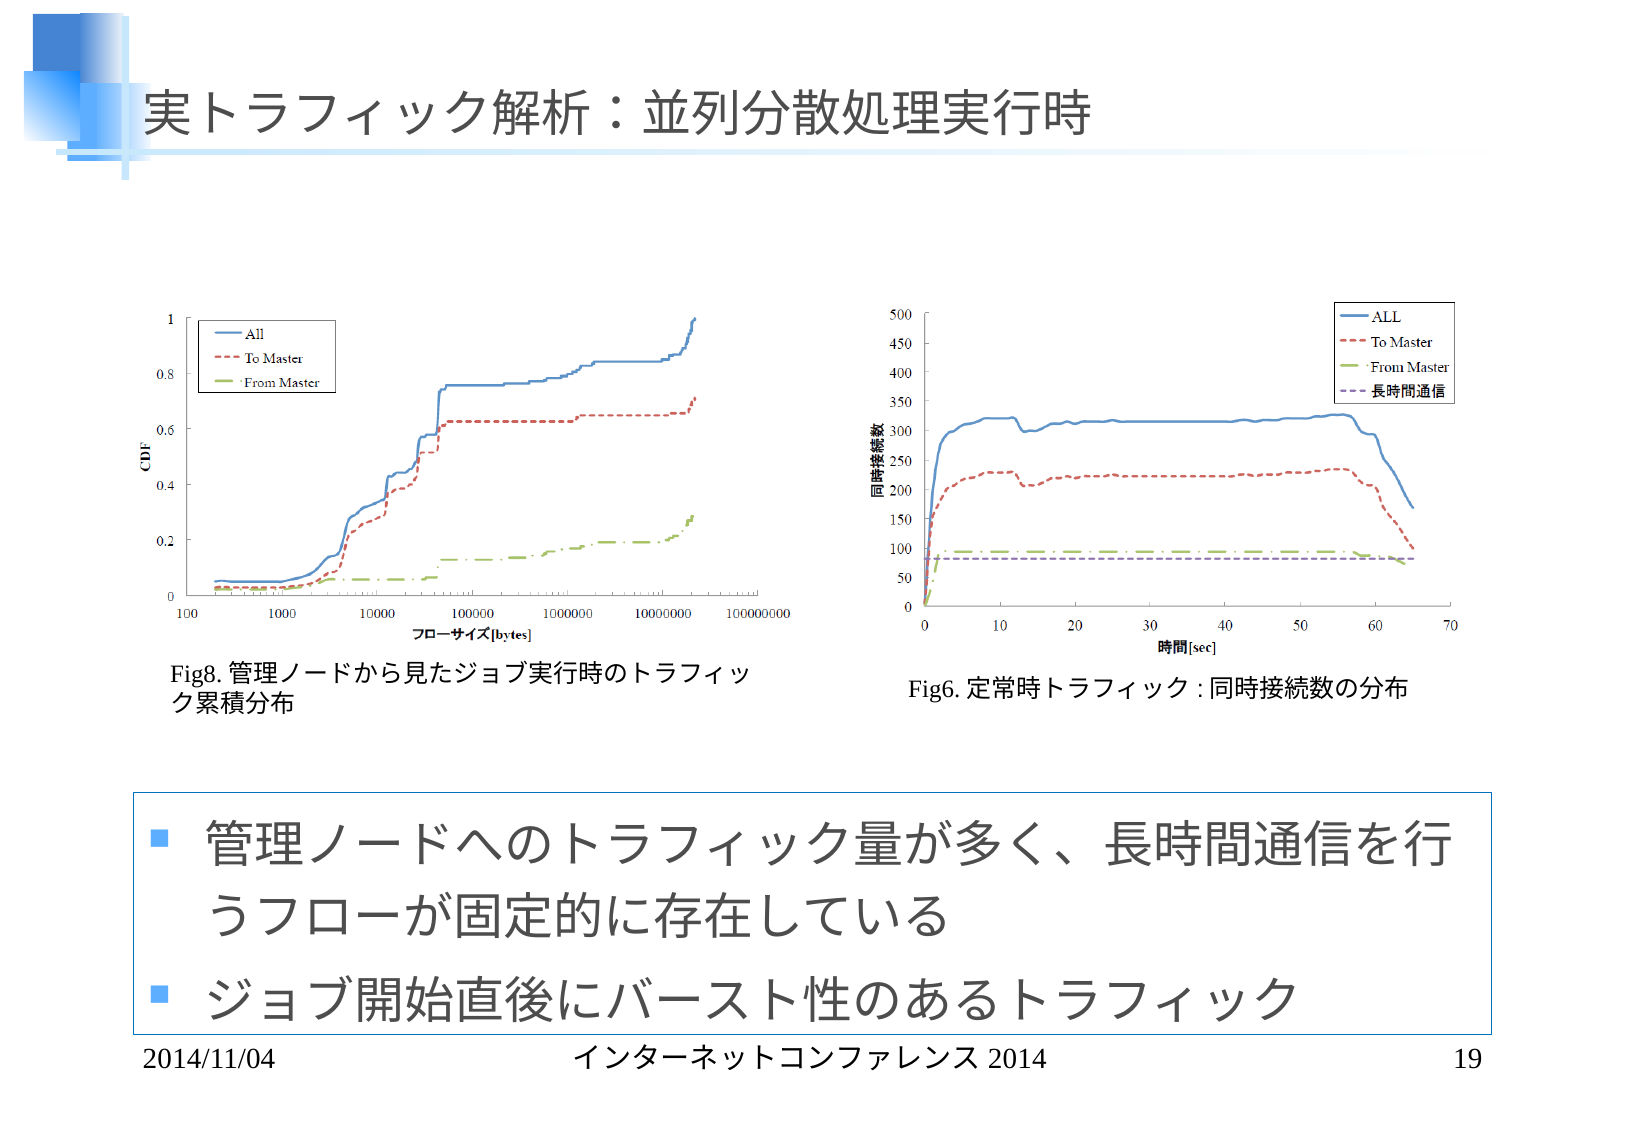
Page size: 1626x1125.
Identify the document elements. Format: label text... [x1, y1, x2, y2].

slide_number 19 [1159, 1035, 1498, 1083]
title 実トラフィック解析：並列分散処理実行時 [127, 54, 1522, 149]
text_box Fig6.定常時トラフィック:同時接続数の分布 [893, 665, 1425, 710]
picture [858, 293, 1460, 658]
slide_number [127, 1034, 467, 1083]
picture [128, 308, 796, 642]
footer インターネットコンファレンス2014 [552, 1035, 1068, 1083]
list 管理ノードへのトラフィック量が多く、長時間通信を行うフローが固定的に存在している ジョブ開始直後にバースト性のあるトラフィック [133, 792, 1492, 1035]
text_box Fig8.管理ノードから見たジョブ実行時のトラフィッ ク累積分布 [155, 649, 768, 725]
